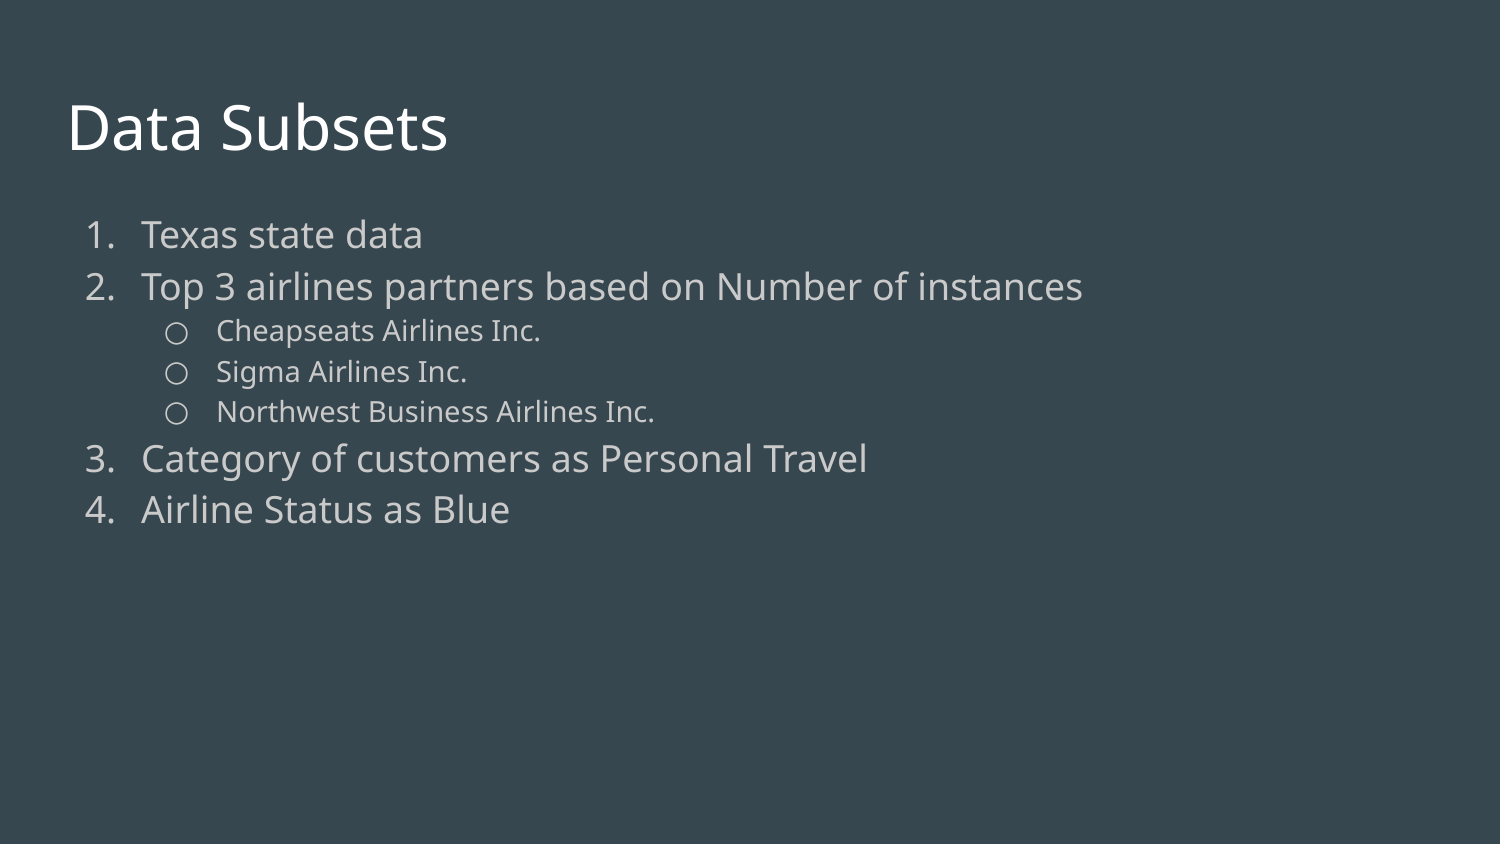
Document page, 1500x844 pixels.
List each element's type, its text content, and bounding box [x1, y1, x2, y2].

title Data Subsets [51, 72, 1449, 167]
list Texas state data Top 3 airlines partners based on Number of instances Cheapseats Airlines Inc. Sigma Airlines Inc. Northwest Business Airlines Inc. Category of customers as Personal Travel Airline Status as Blue [51, 189, 1449, 750]
